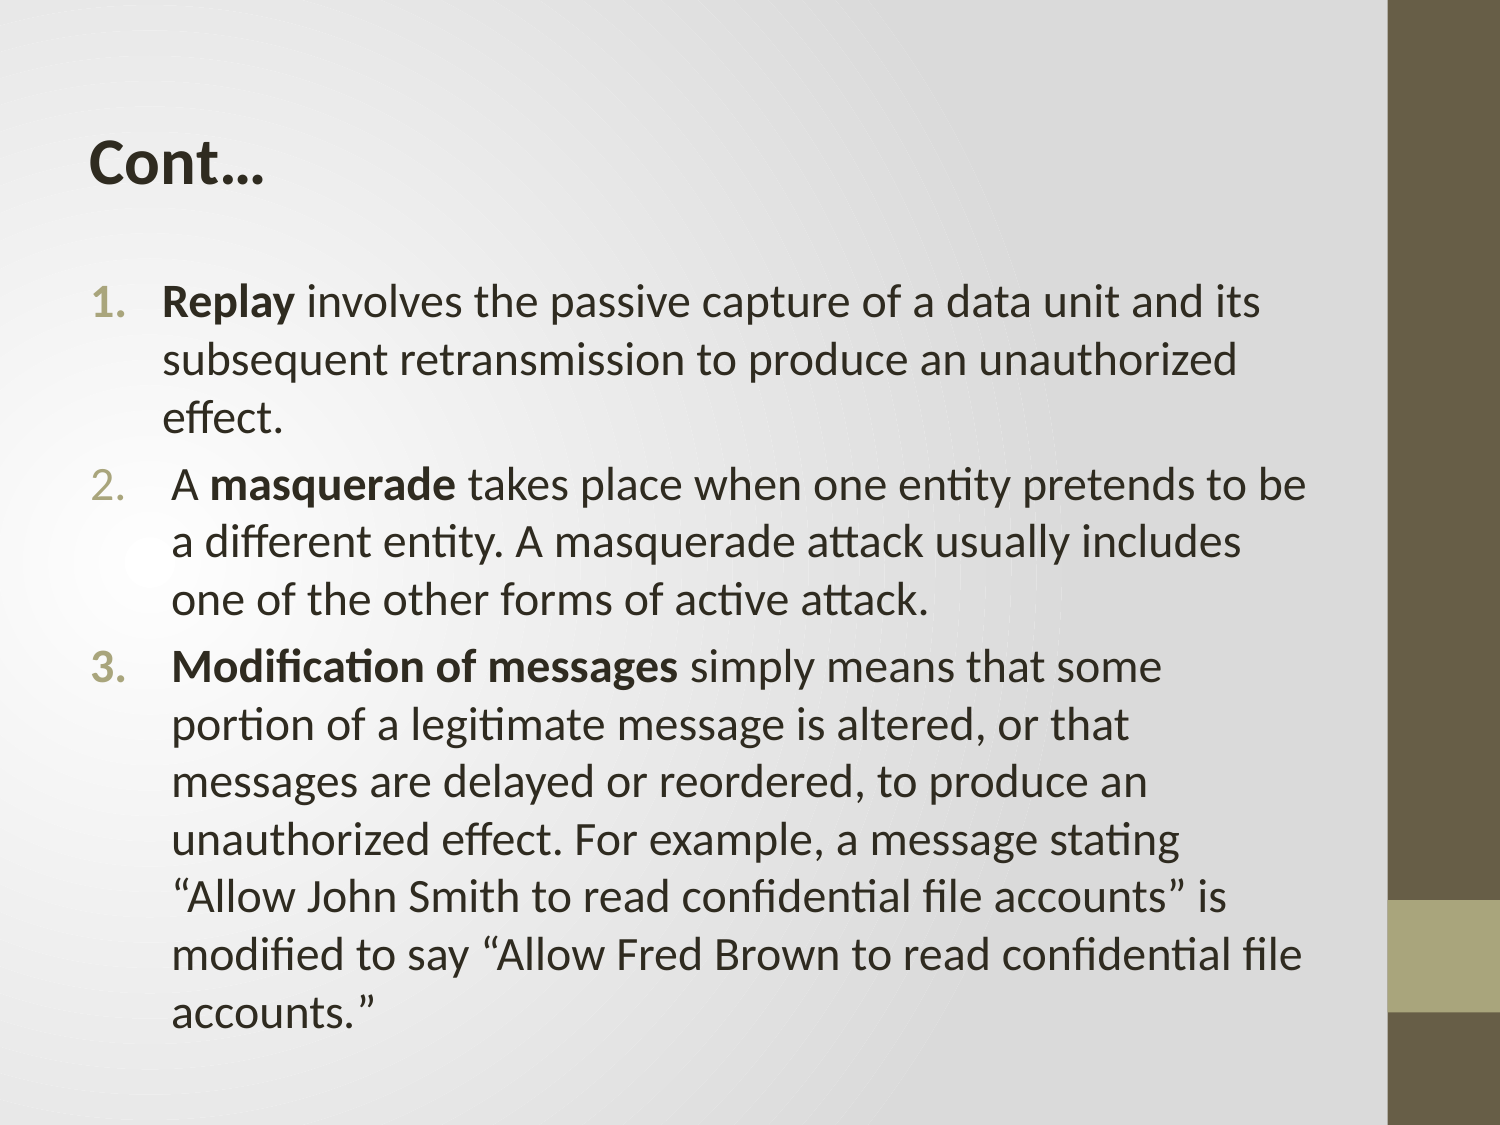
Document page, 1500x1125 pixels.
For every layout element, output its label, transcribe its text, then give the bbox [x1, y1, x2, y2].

list Replay involves the passive capture of a data unit and its subsequent retransmission to produce an unauthorized effect. A masquerade takes place when one entity pretends to be a different entity. A masquerade attack usually includes one of the other forms of active attack. Modification of messages simply means that some portion of a legitimate message is altered, or that messages are delayed or reordered, to produce an unauthorized effect. For example, a message stating “Allow John Smith to read confidential file accounts” is modified to say “Allow Fred Brown to read confidential file accounts.” [75, 262, 1325, 1050]
text_box Cont… [75, 110, 625, 206]
